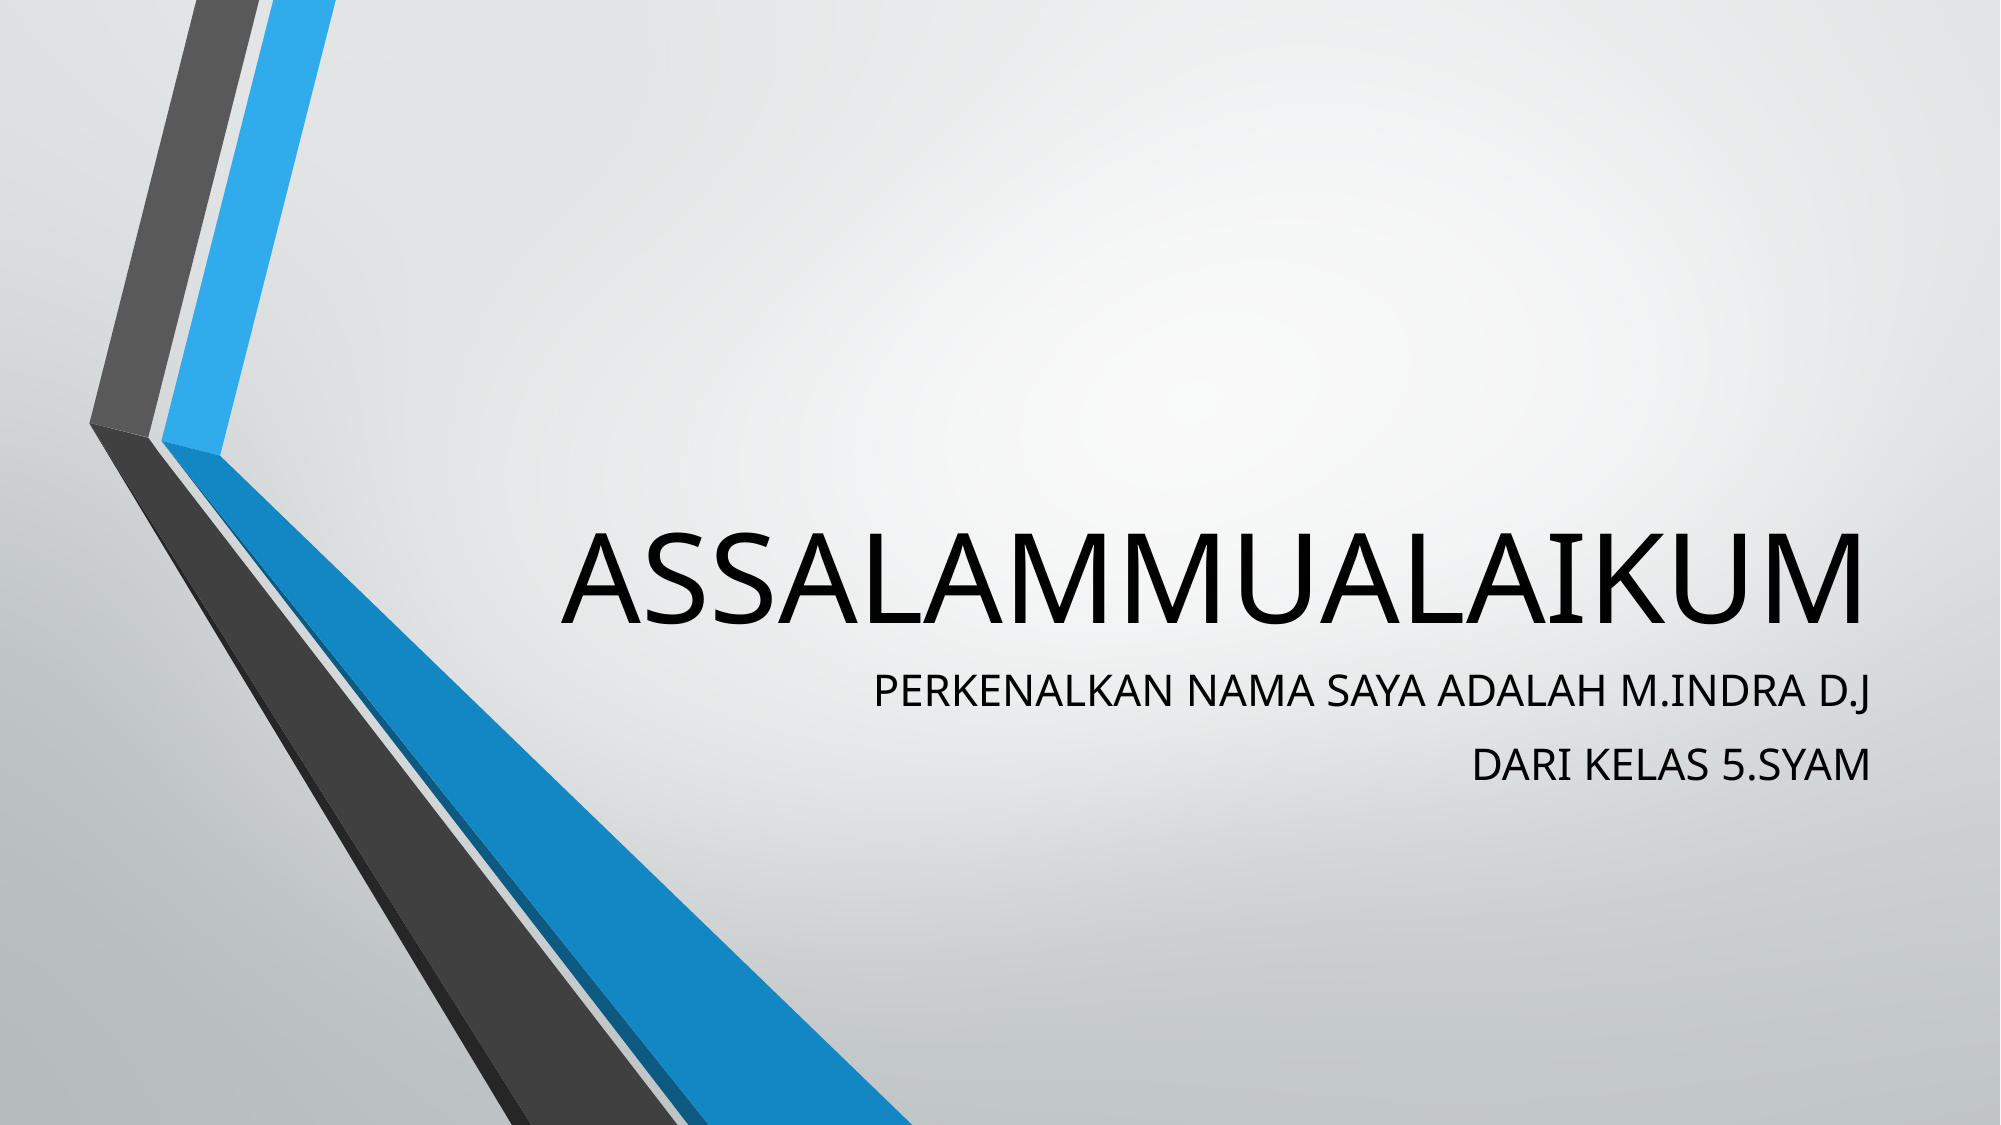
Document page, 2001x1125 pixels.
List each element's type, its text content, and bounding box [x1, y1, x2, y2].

title ASSALAMMUALAIKUM [480, 226, 1887, 656]
subtitle PERKENALKAN NAMA SAYA ADALAH M.INDRA D.J DARI KELAS 5.SYAM [740, 655, 1887, 884]
